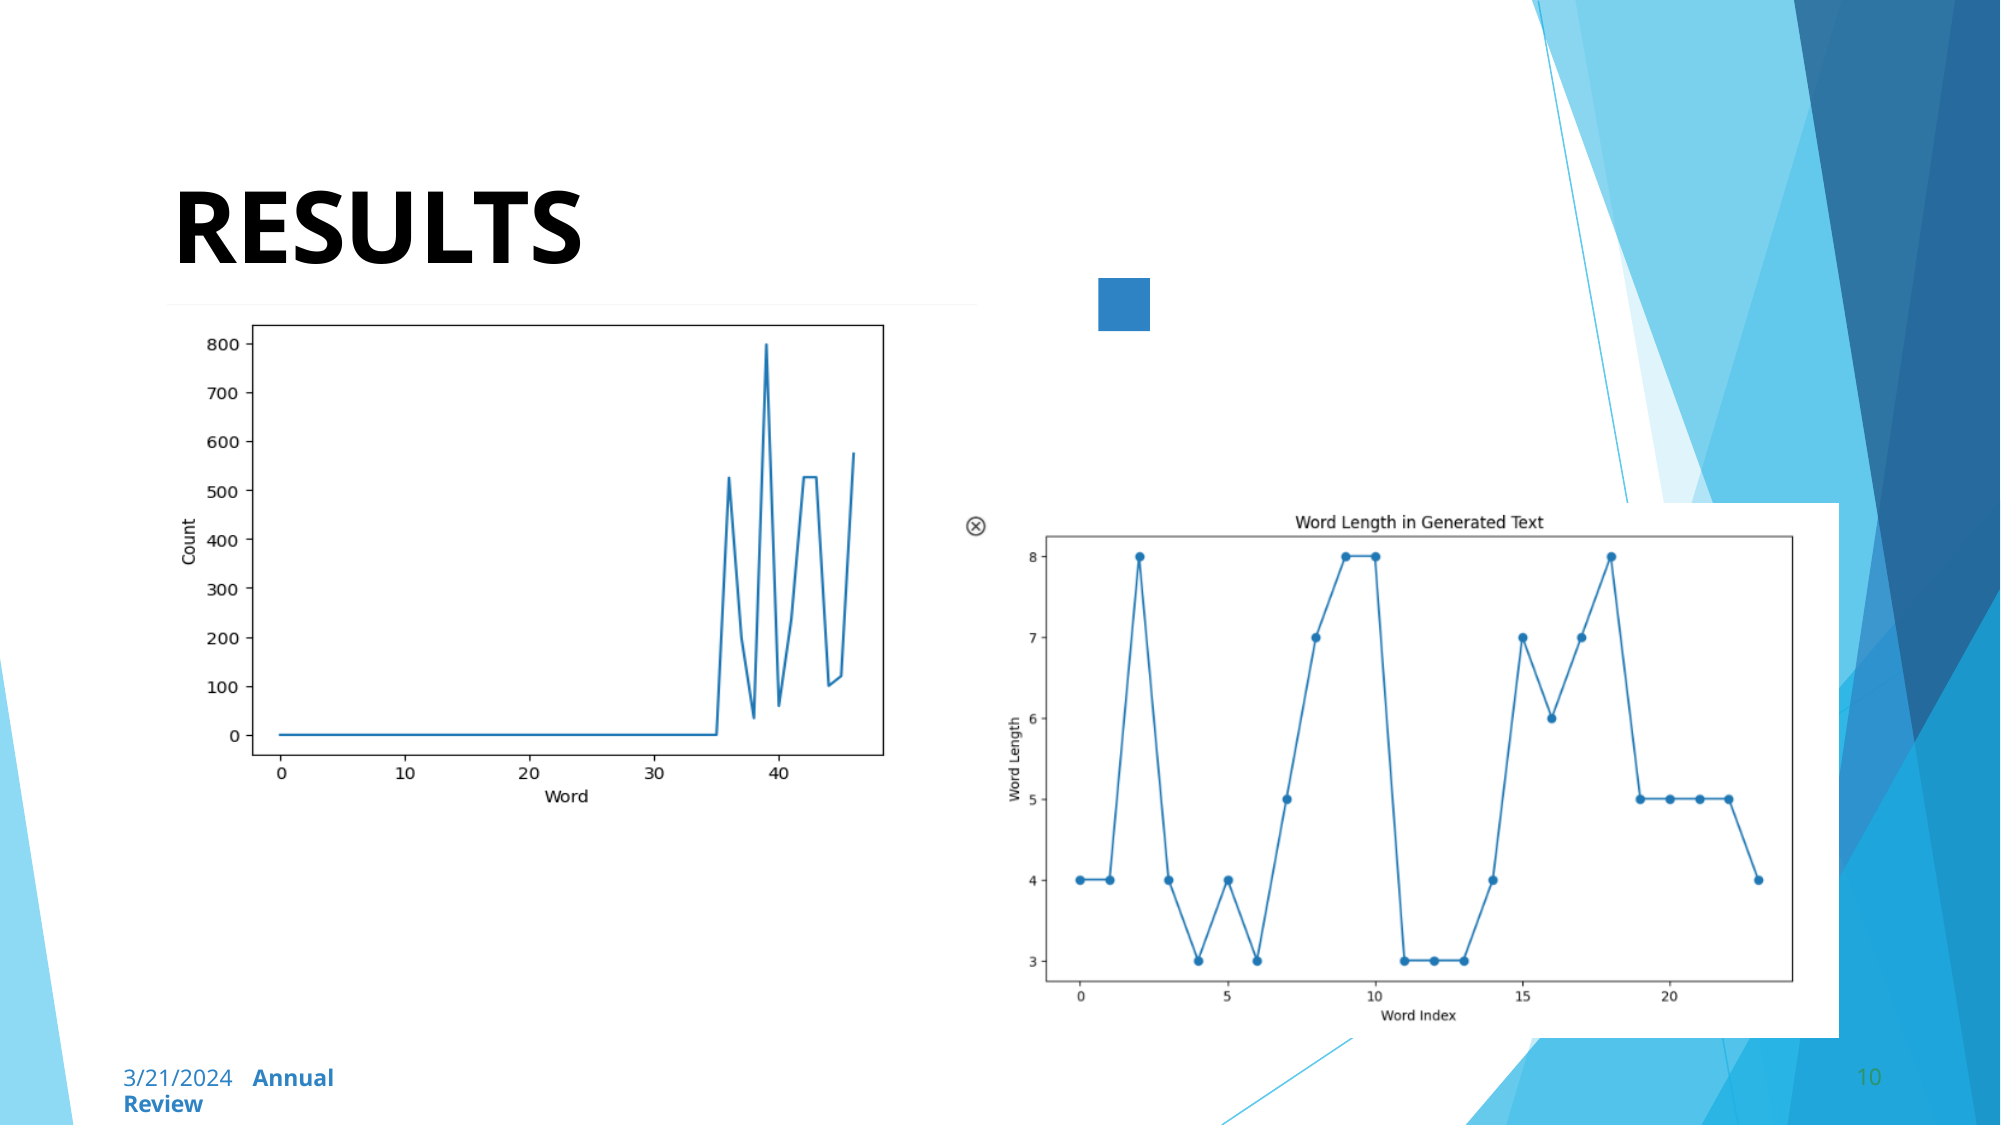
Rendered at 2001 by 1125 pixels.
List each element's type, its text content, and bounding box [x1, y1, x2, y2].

title RESULTS [137, 161, 1740, 352]
slide_number 10 [1849, 1061, 1890, 1125]
picture [167, 304, 1839, 1038]
text_box 3/21/2024 Annual Review [123, 1063, 415, 1118]
